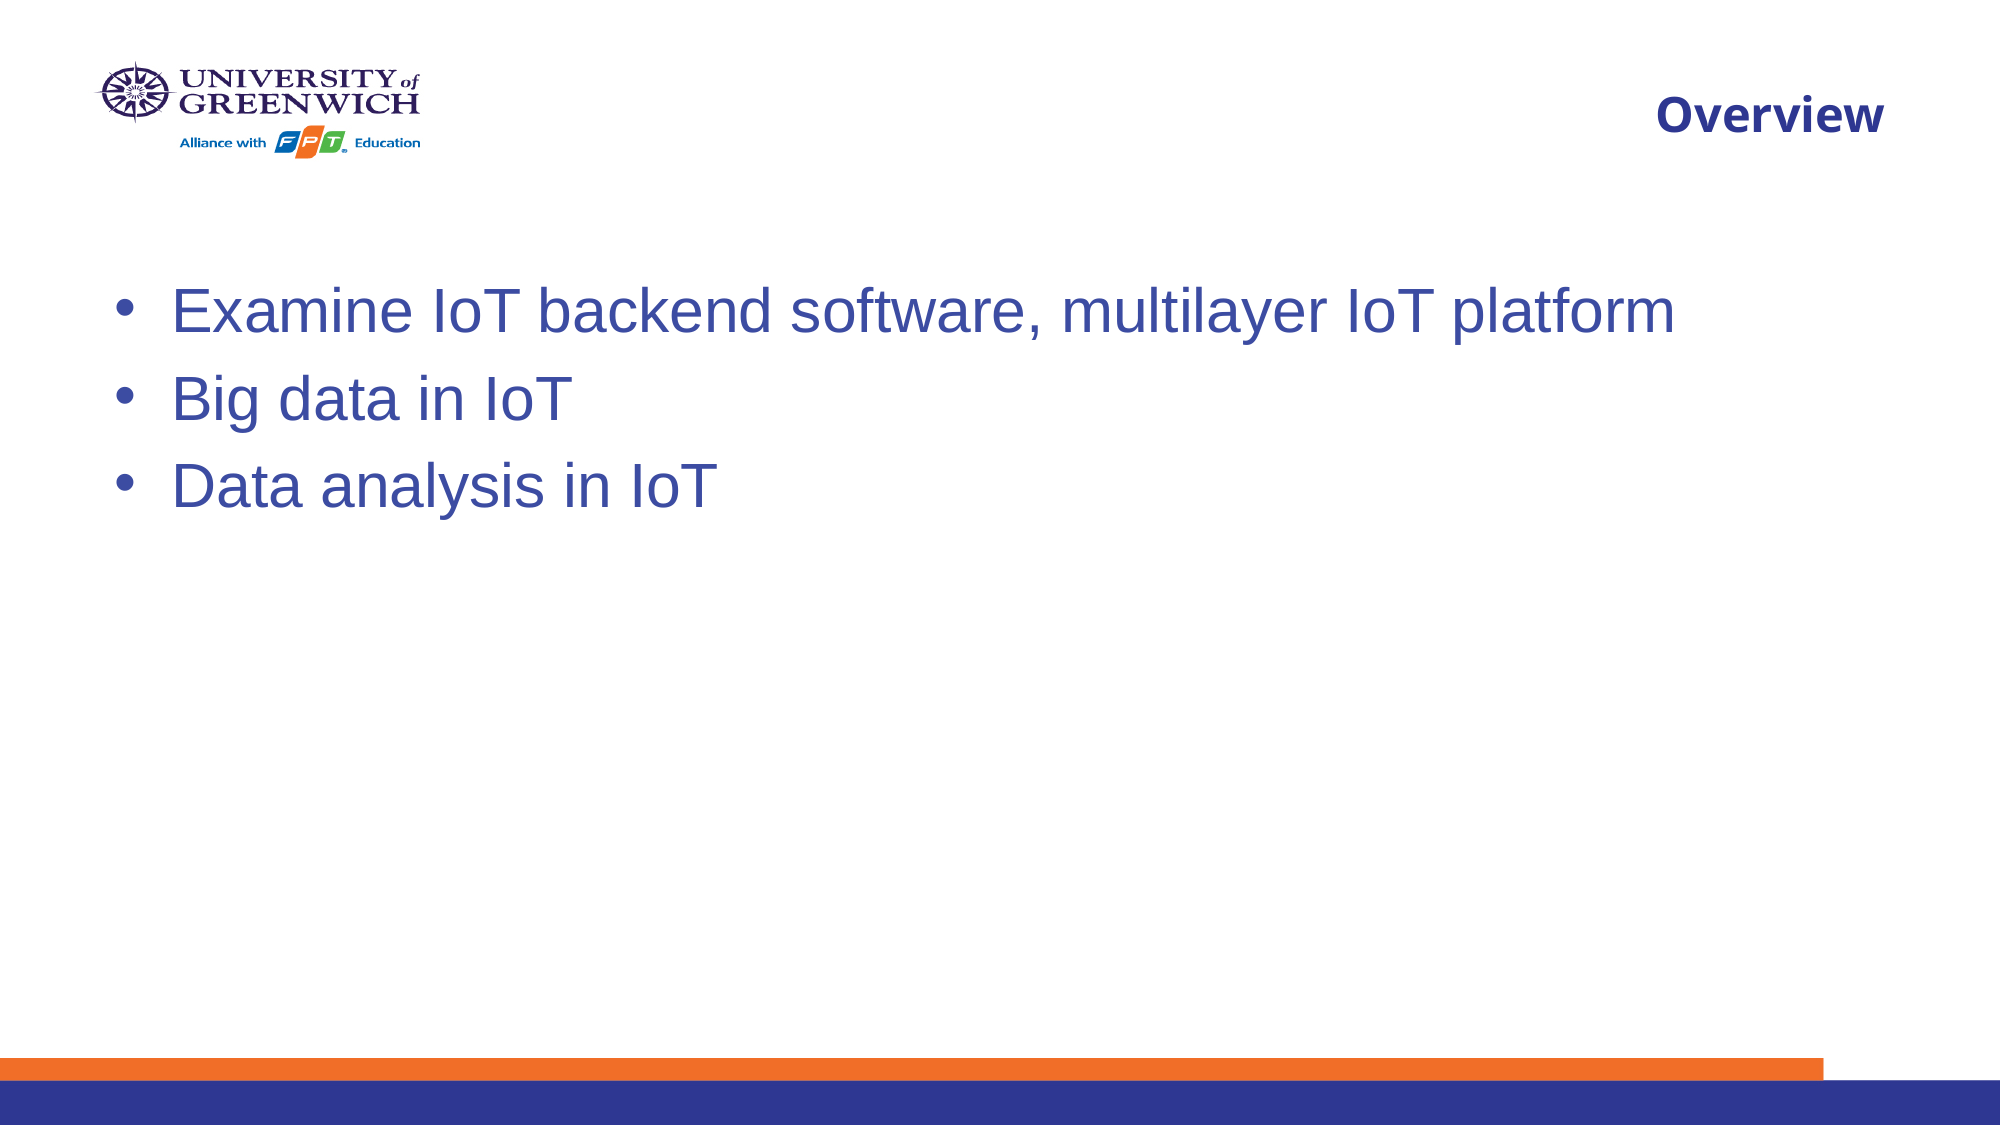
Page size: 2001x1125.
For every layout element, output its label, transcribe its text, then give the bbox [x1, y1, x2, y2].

picture [0, 0, 2000, 1125]
title Overview [752, 76, 1900, 209]
list Examine IoT backend software, multilayer IoT platform Big data in IoT Data analysis in IoT [99, 262, 1900, 1005]
